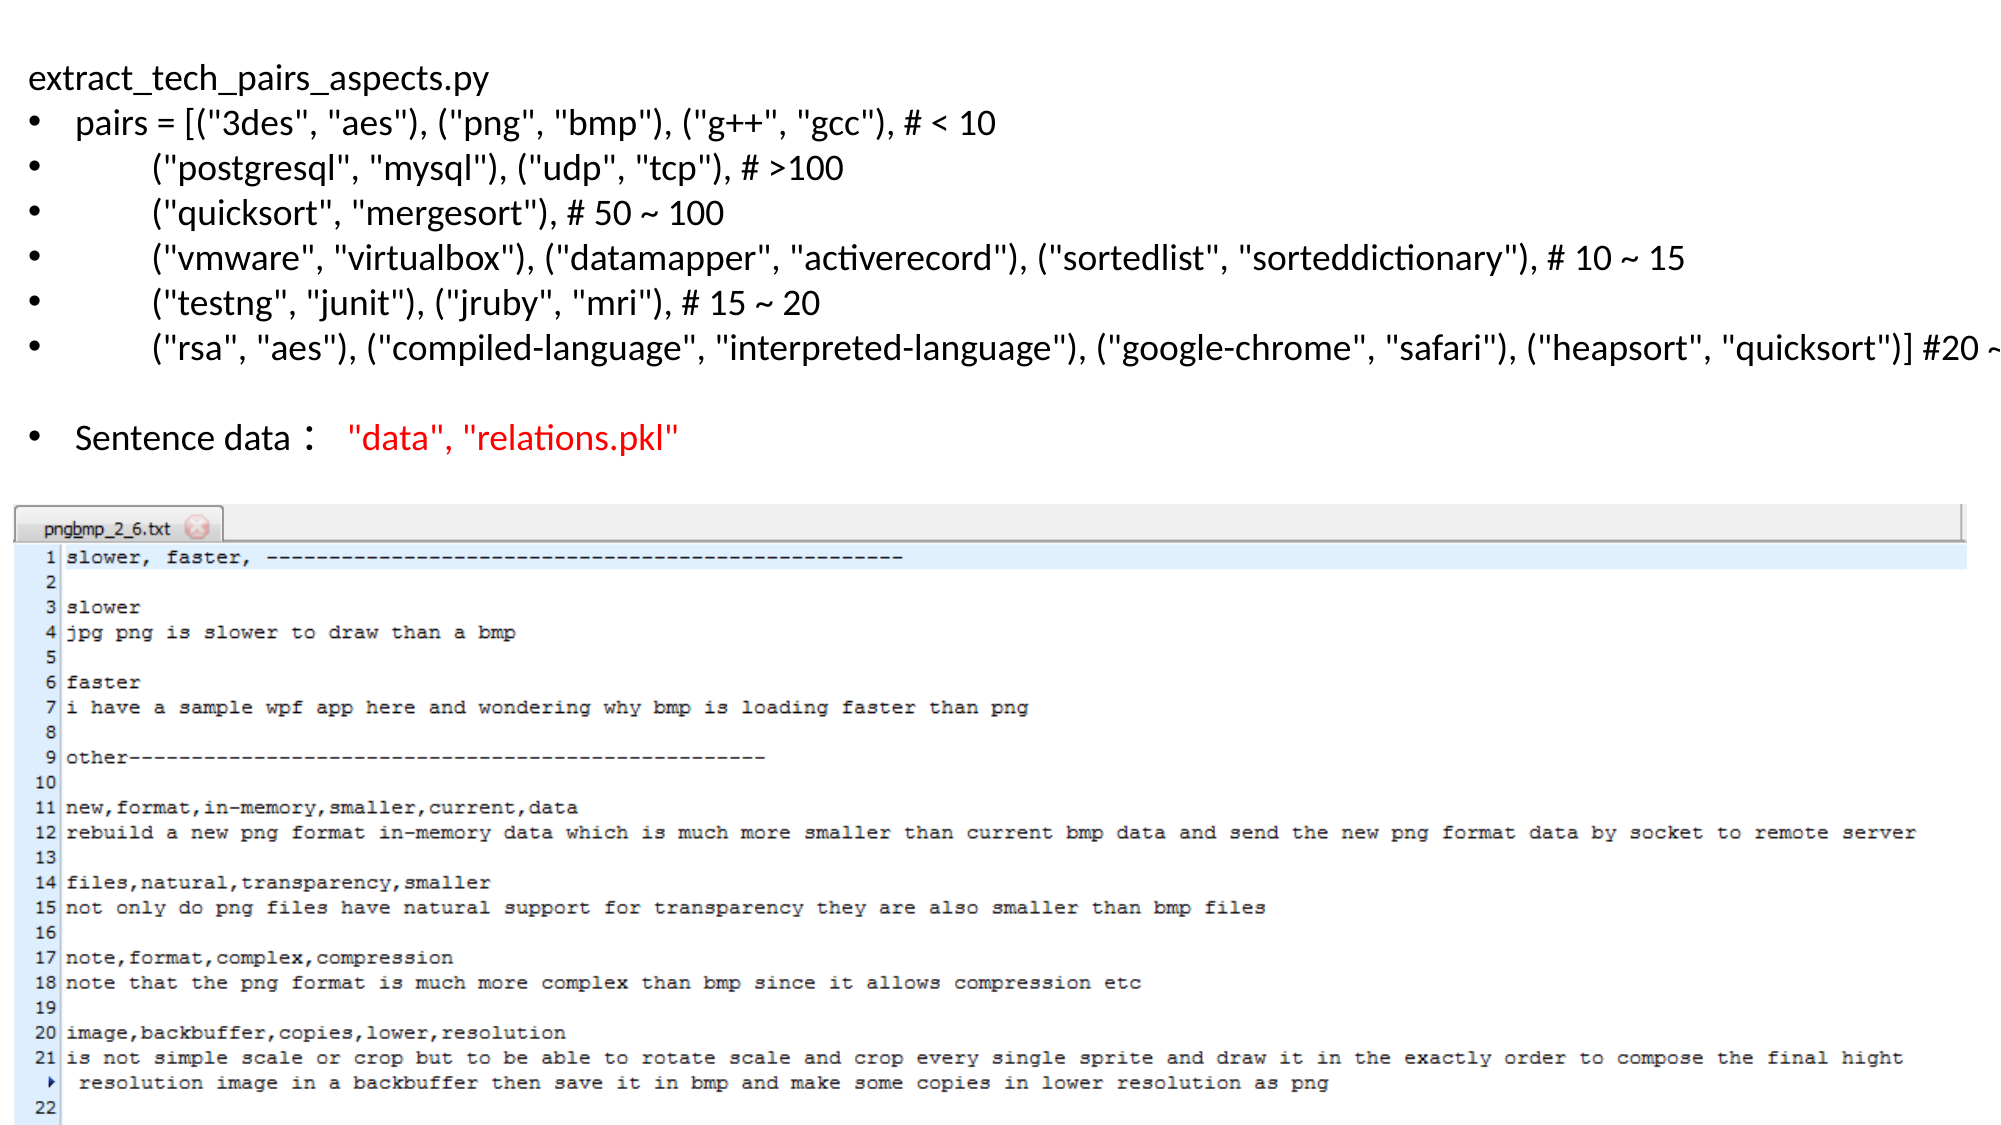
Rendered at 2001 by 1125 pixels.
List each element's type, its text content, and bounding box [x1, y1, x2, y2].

picture [13, 504, 1967, 1125]
text_box extract_tech_pairs_aspects.py pairs = [("3des", "aes"), ("png", "bmp"), ("g++", "gcc"), # < 10 ("postgresql", "mysql"), ("udp", "tcp"), # >100 ("quicksort", "mergesort"), # 50 ~ 100 ("vmware", "virtualbox"), ("datamapper", "activerecord"), ("sortedlist", "sorteddictionary"), # 10 ~ 15 ("testng", "junit"), ("jruby", "mri"), # 15 ~ 20 ("rsa", "aes"), ("compiled-language", "interpreted-language"), ("google-chrome", "safari"), ("heapsort", "quicksort")] #20 ~ 50 Sentence data："data", "relations.pkl" [13, 45, 2000, 466]
